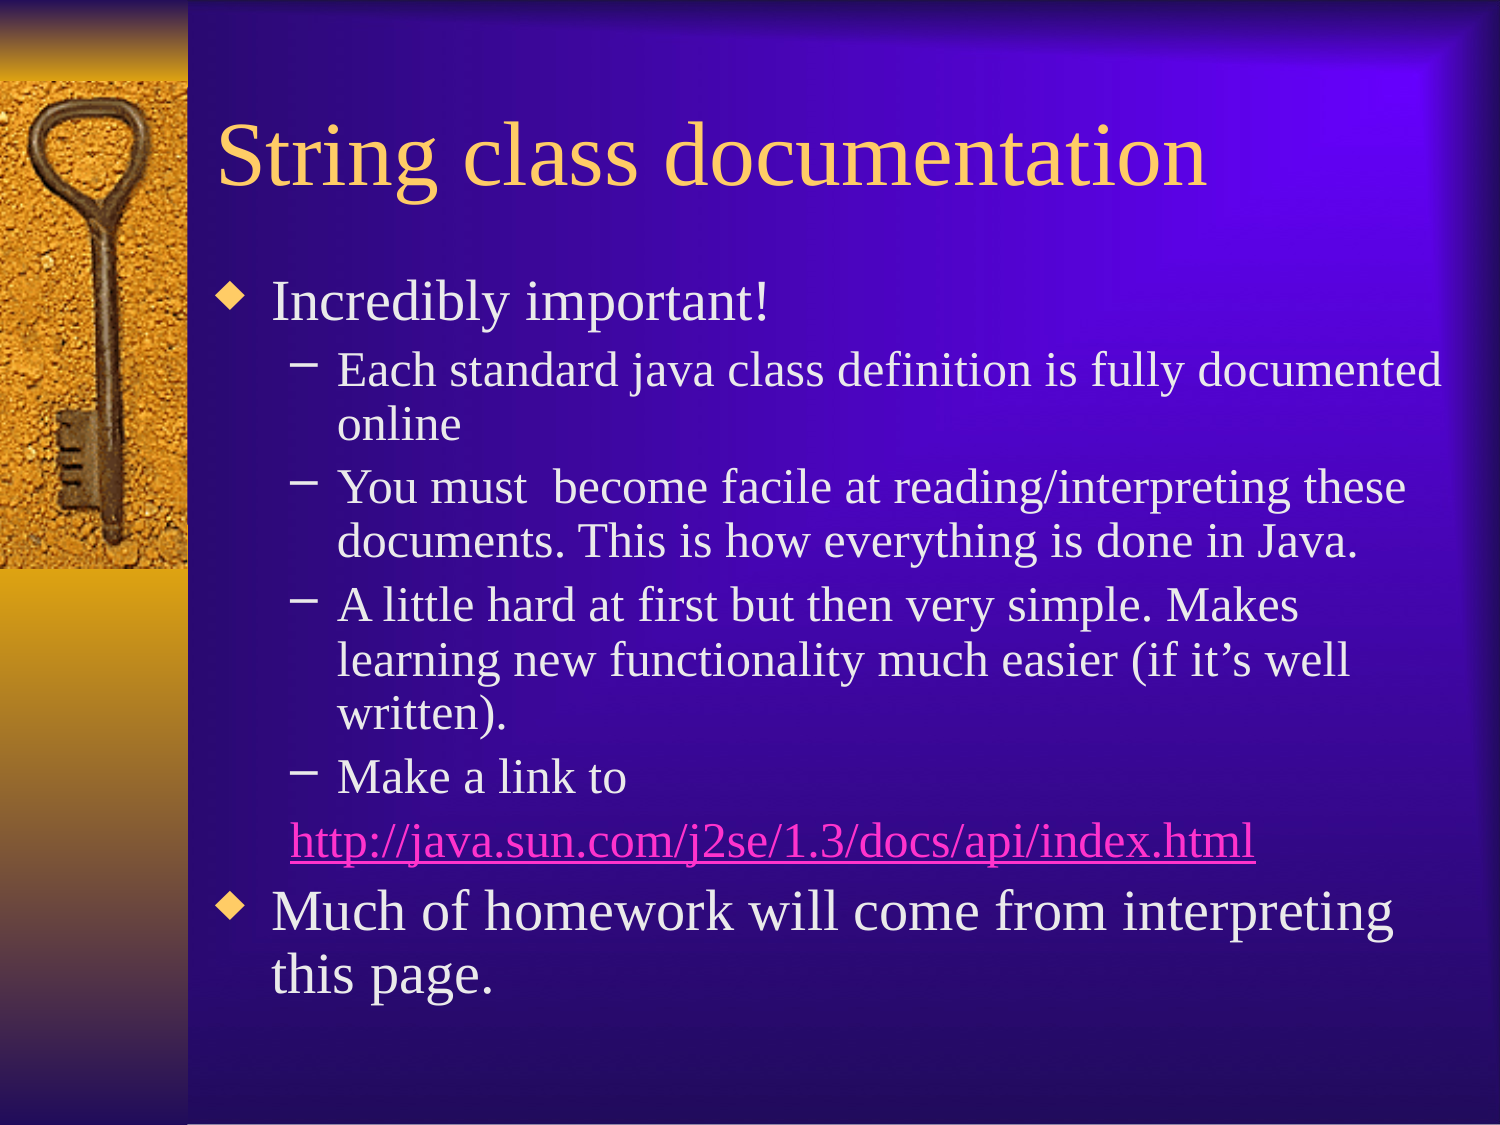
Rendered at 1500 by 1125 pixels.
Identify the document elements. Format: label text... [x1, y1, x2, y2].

list Incredibly important! Each standard java class definition is fully documented online You must become facile at reading/interpreting these documents. This is how everything is done in Java. A little hard at first but then very simple. Makes learning new functionality much easier (if it’s well written). Make a link to http://java.sun.com/j2se/1.3/docs/api/index.html Much of homework will come from interpreting this page. [199, 261, 1476, 1001]
title String class documentation [199, 49, 1476, 249]
picture [0, 0, 1500, 1125]
